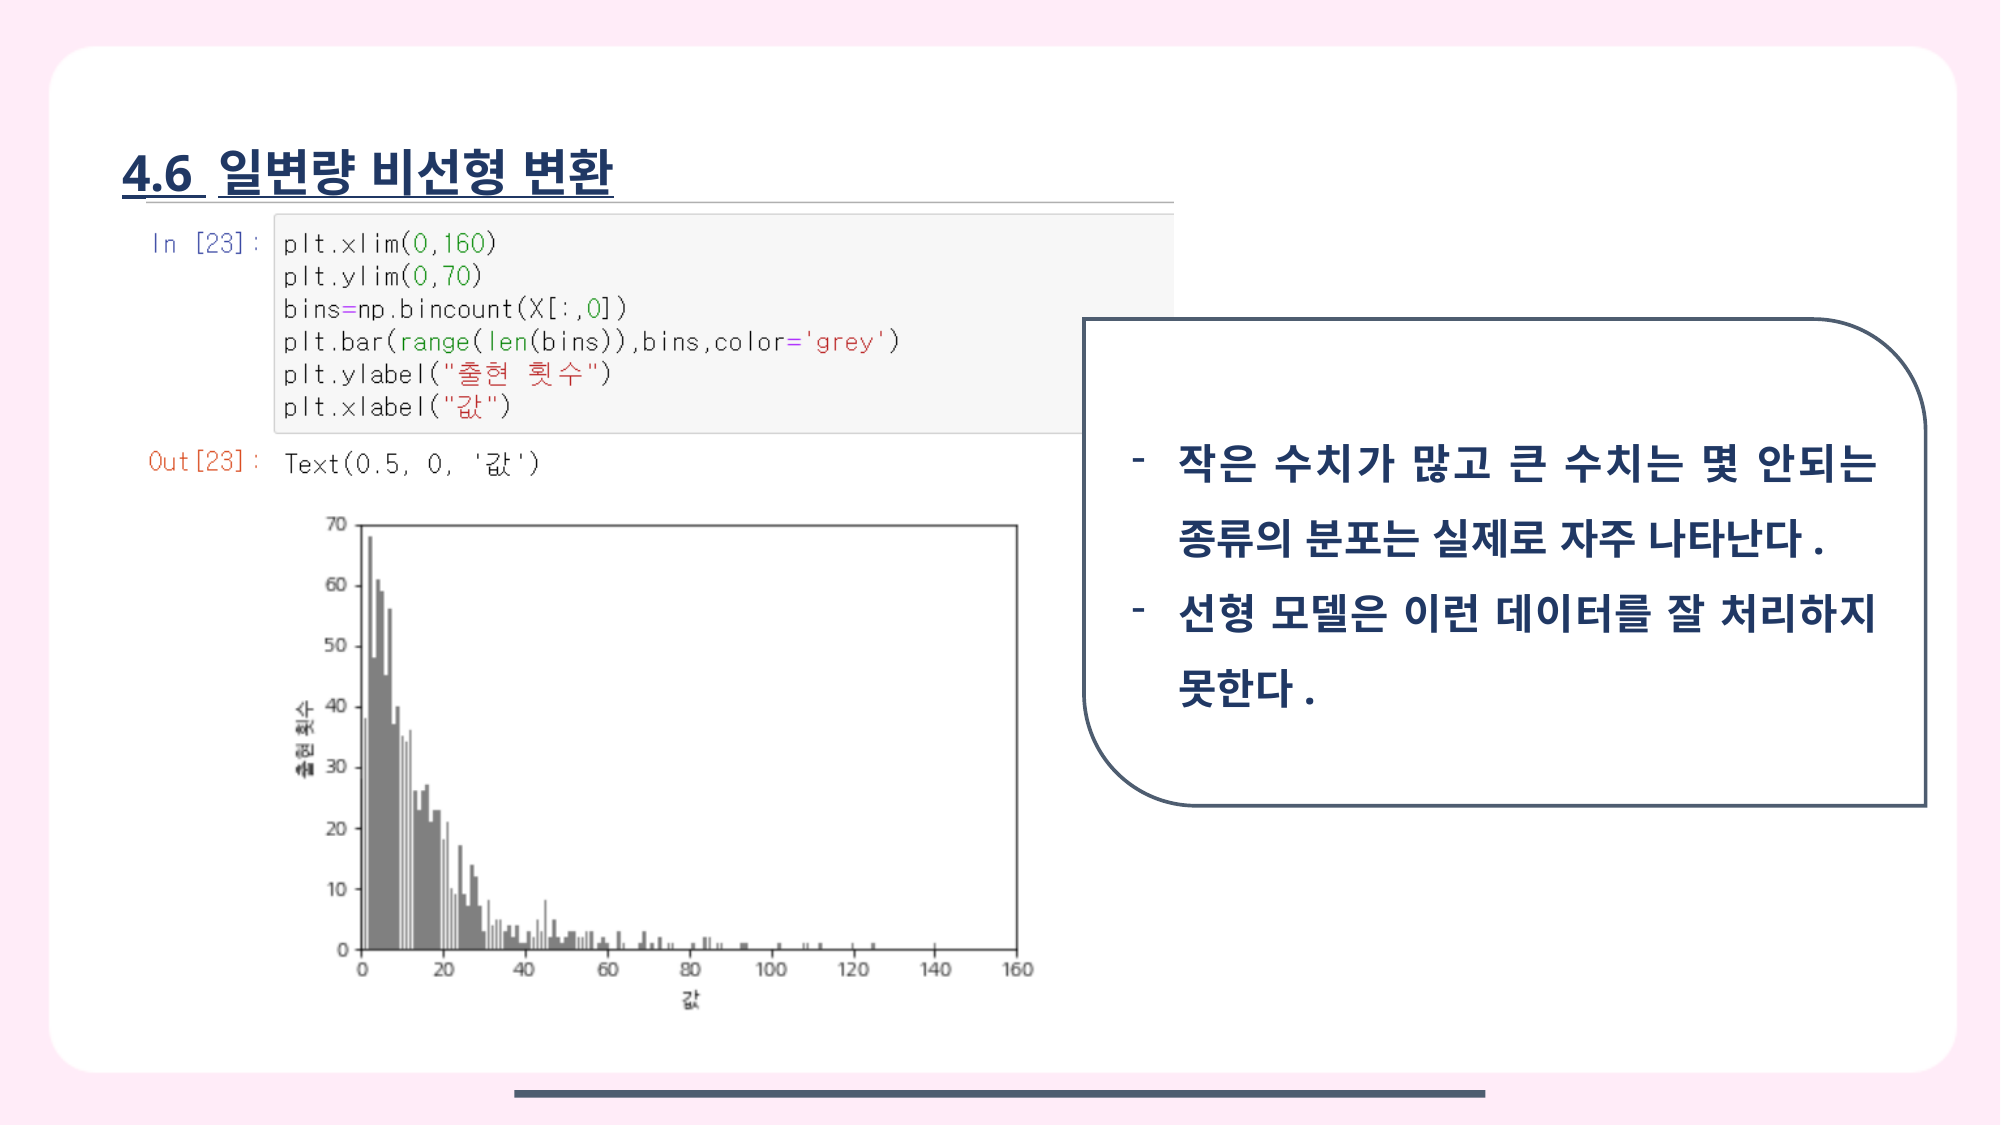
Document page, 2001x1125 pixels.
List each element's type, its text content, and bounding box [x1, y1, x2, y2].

picture [0, 0, 2001, 1125]
text_box [513, 1089, 1487, 1099]
text_box 작은 수치가 많고 큰 수치는 몇 안되는 종류의 분포는 실제로 자주 나타난다. 선형 모델은 이런 데이터를 잘 처리하지 못한다. [1174, 318, 1927, 807]
text_box 4.6 일변량 비선형 변환 [107, 104, 1282, 209]
